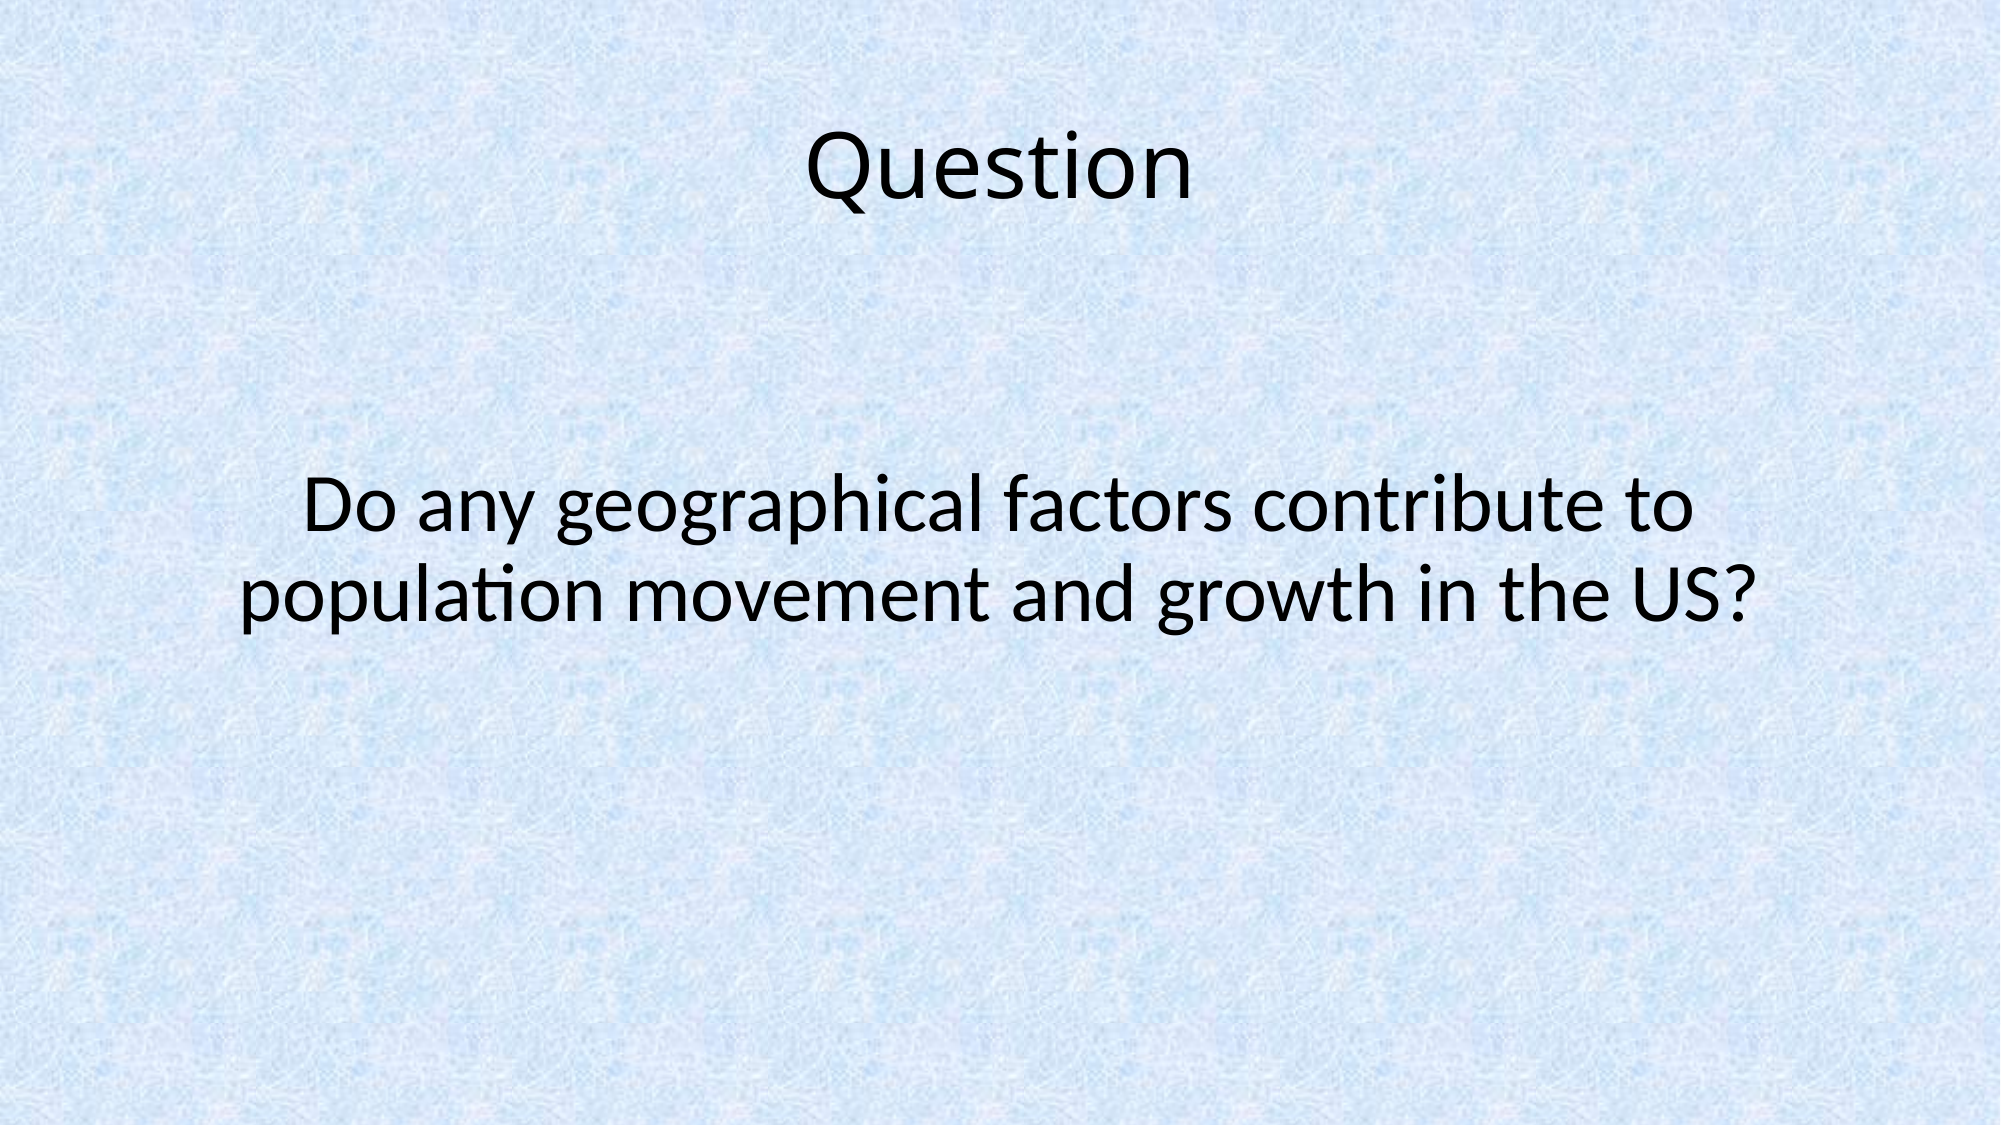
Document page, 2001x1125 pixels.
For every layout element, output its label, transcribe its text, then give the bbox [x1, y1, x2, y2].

title Question [137, 59, 1863, 220]
list Do any geographical factors contribute to population movement and growth in the US? [137, 220, 1863, 935]
picture [0, 0, 2001, 1125]
